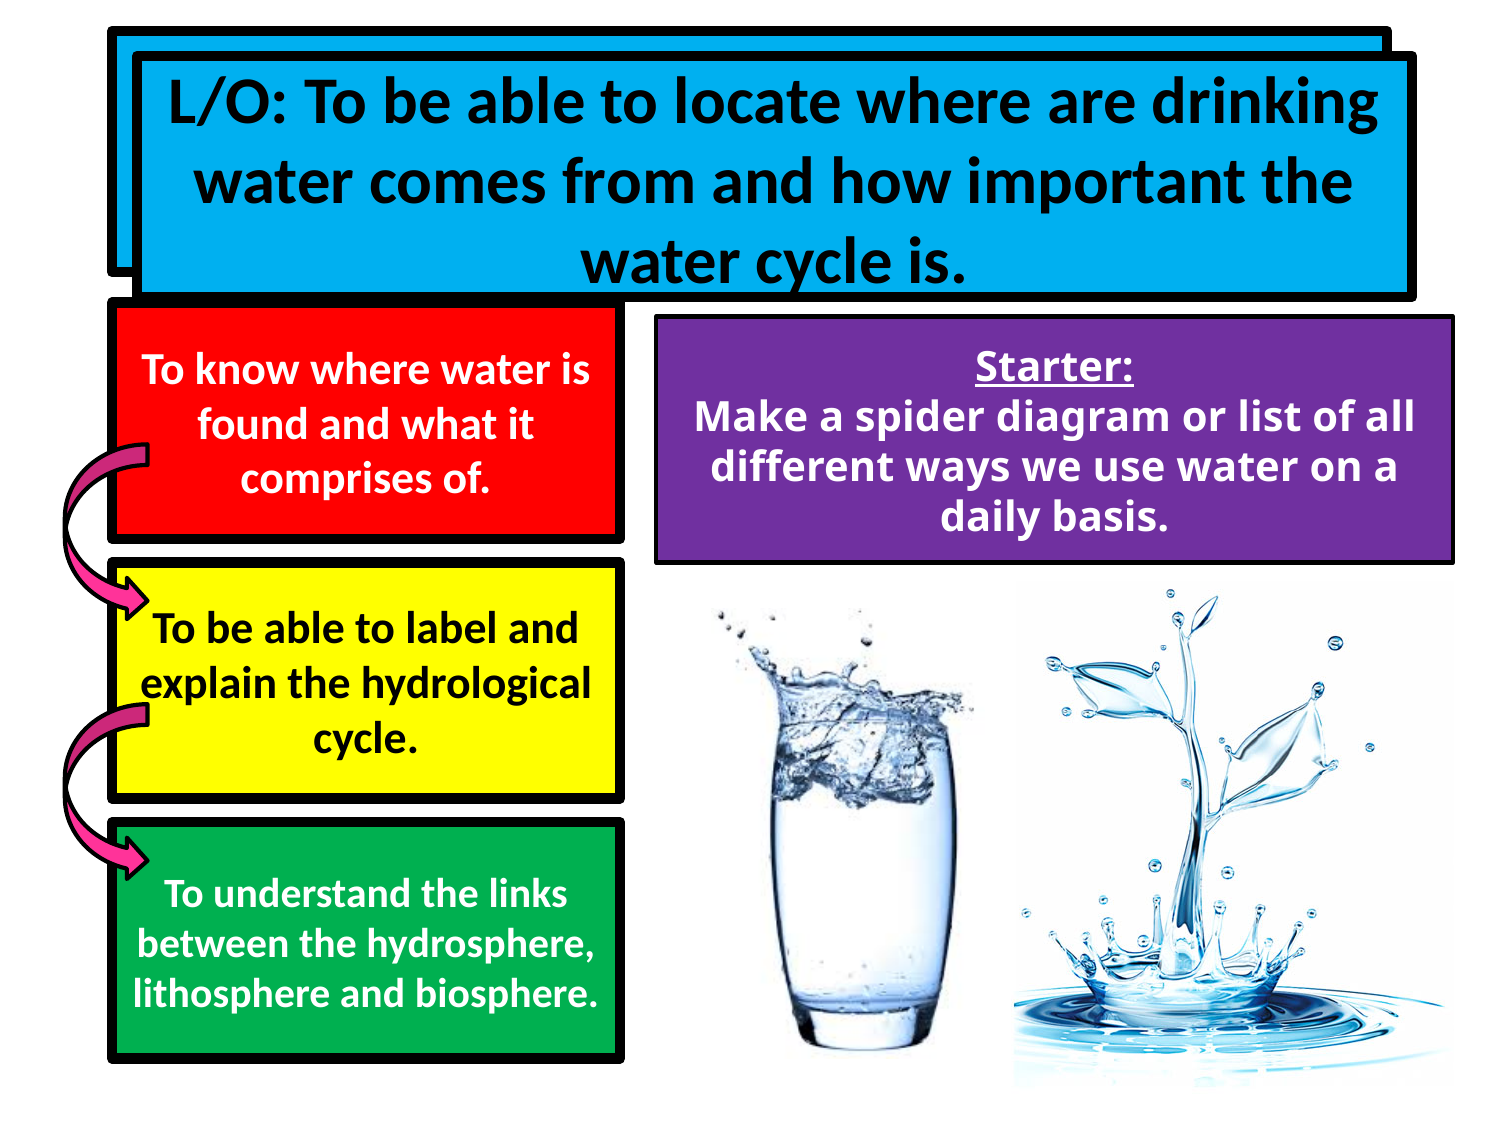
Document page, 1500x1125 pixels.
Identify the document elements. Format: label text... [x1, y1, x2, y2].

picture [710, 608, 985, 1059]
text_box Starter: Make a spider diagram or list of all different ways we use water on a daily basis. [654, 314, 1455, 565]
picture [994, 581, 1454, 1100]
text_box Water World [112, 30, 1388, 273]
text_box To be able to label and explain the hydrological cycle. [110, 560, 622, 801]
text_box [62, 702, 150, 881]
text_box To understand the links between the hydrosphere, lithosphere and biosphere. [110, 820, 622, 1061]
text_box [62, 442, 150, 622]
text_box To know where water is found and what it comprises of. [110, 301, 622, 541]
text_box L/O: To be able to locate where are drinking water comes from and how important the water cycle is. [137, 55, 1413, 297]
